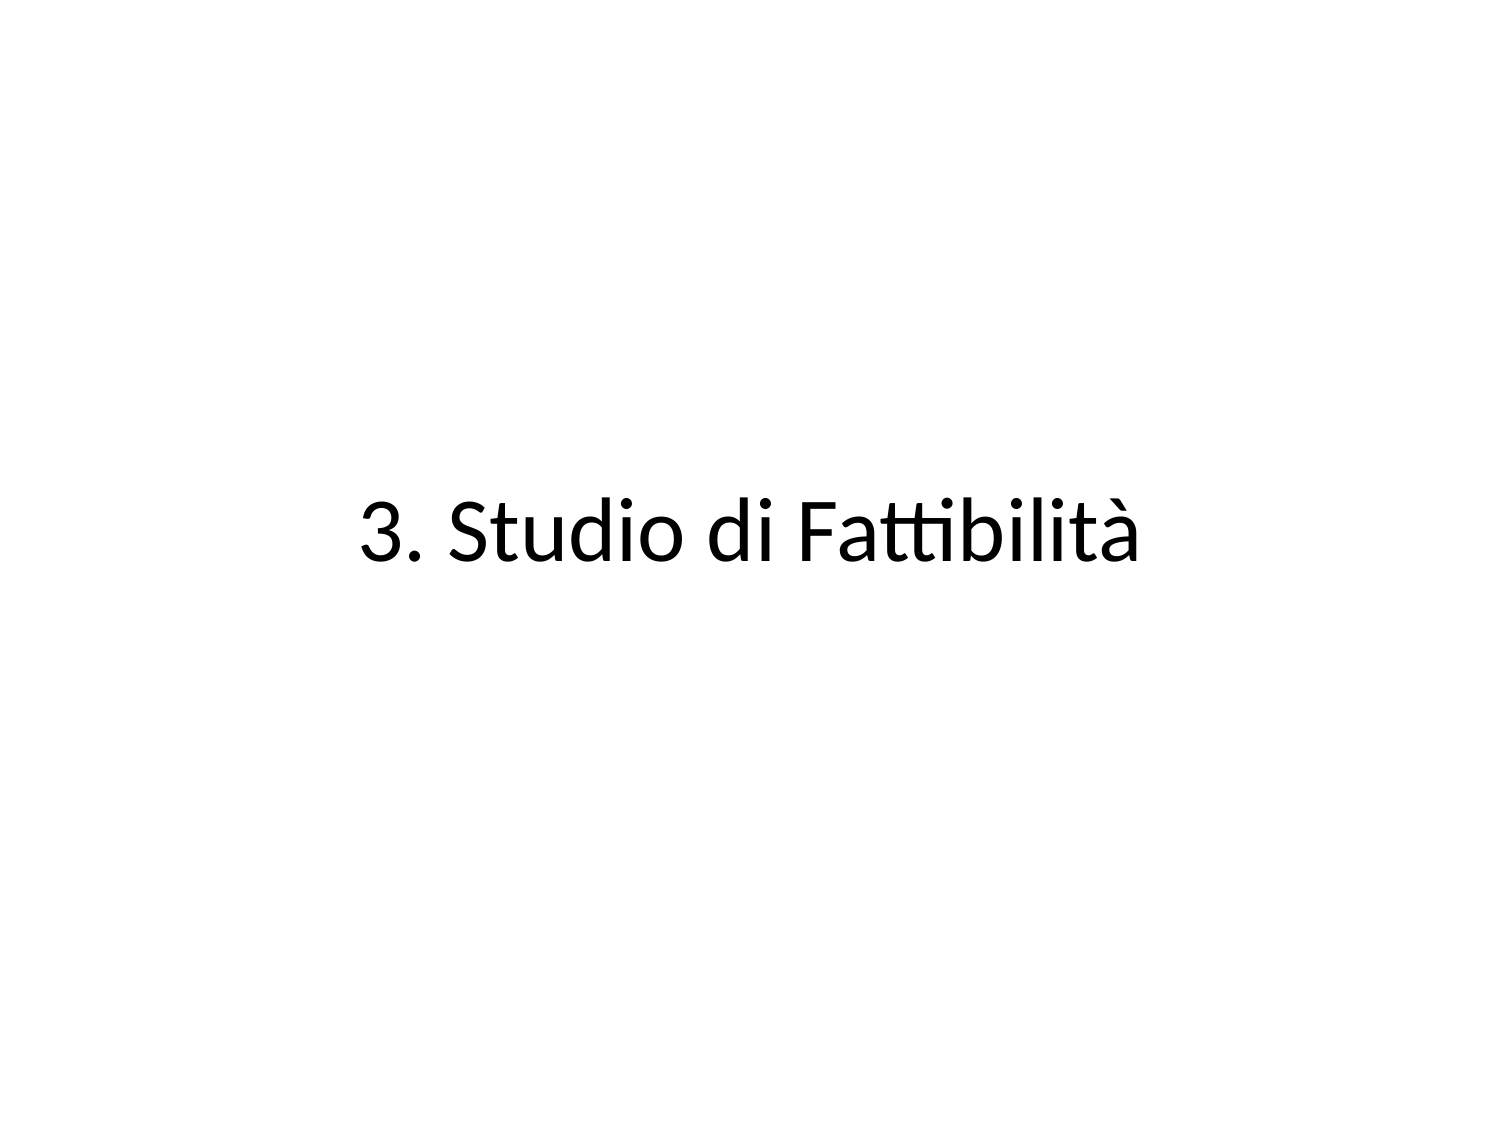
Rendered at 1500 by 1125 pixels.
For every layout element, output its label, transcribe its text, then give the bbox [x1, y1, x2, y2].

title 3. Studio di Fattibilità [112, 404, 1388, 646]
